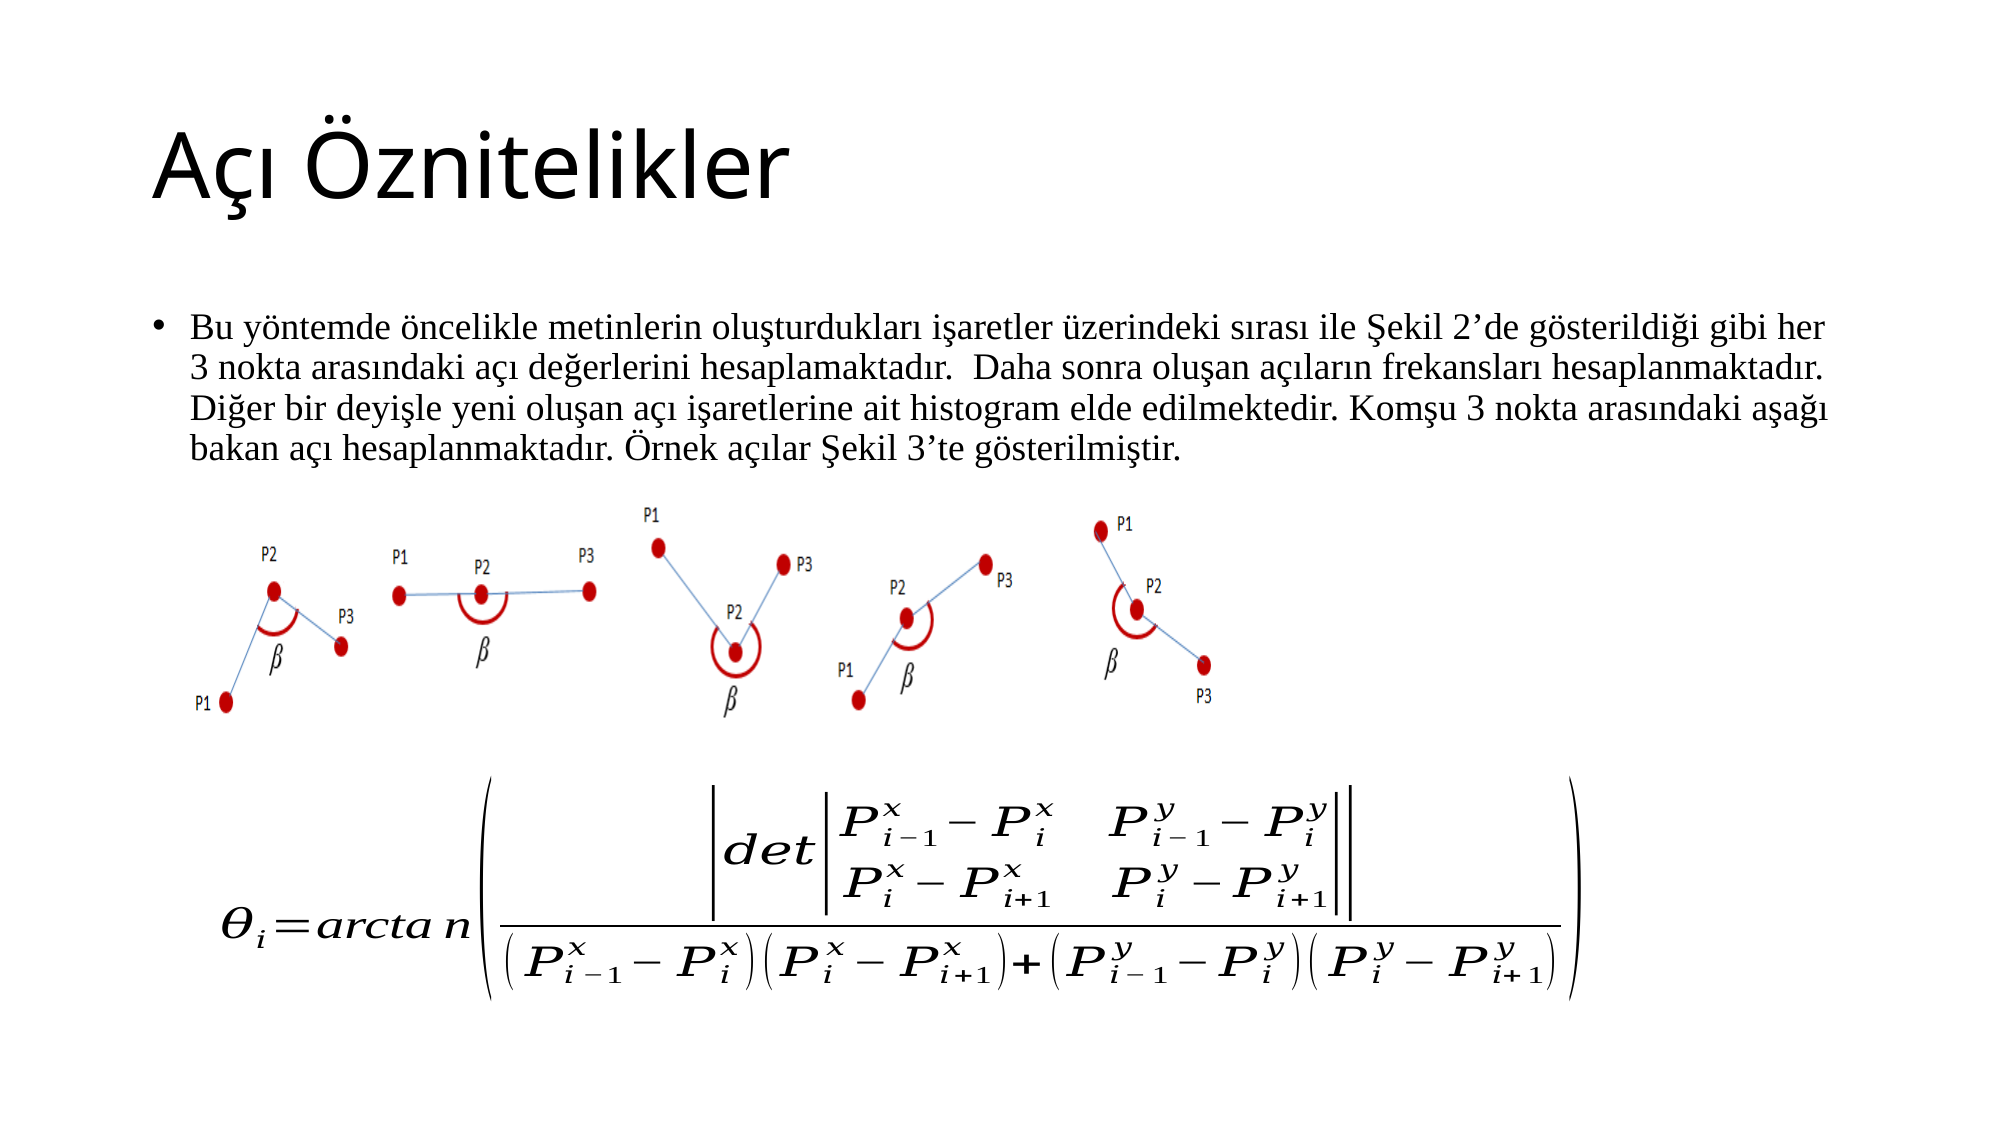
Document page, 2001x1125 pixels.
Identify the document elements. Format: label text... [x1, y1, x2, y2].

picture [161, 502, 1249, 738]
title Açı Öznitelikler [137, 59, 1863, 278]
list Bu yöntemde öncelikle metinlerin oluşturdukları işaretler üzerindeki sırası ile Şekil 2’de gösterildiği gibi her 3 nokta arasındaki açı değerlerini hesaplamaktadır. Daha sonra oluşan açıların frekansları hesaplanmaktadır. Diğer bir deyişle yeni oluşan açı işaretlerine ait histogram elde edilmektedir. Komşu 3 nokta arasındaki aşağı bakan açı hesaplanmaktadır. Örnek açılar Şekil 3’te gösterilmiştir. [137, 299, 1863, 486]
